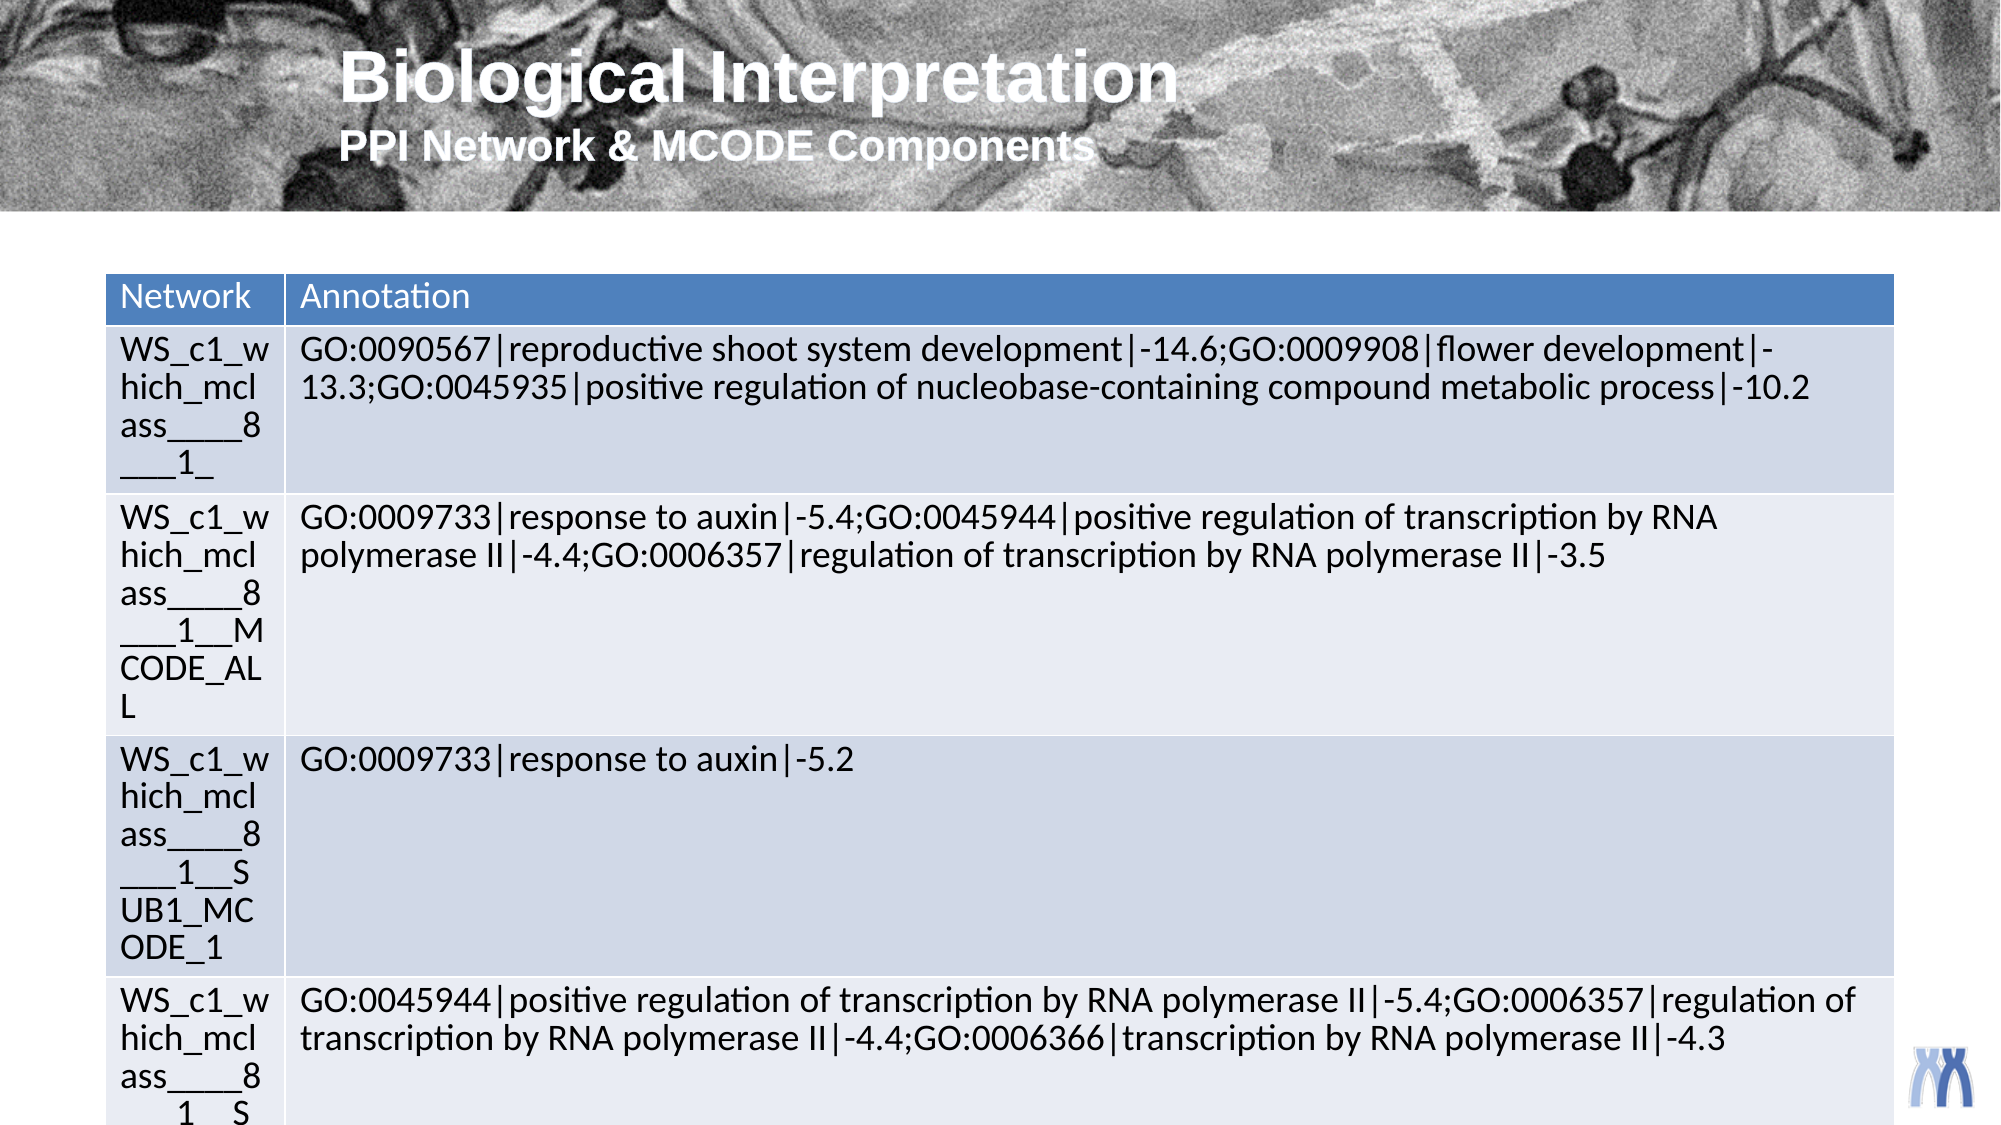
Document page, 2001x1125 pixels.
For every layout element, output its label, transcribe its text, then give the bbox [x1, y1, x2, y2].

table_cell WS_c1_which_mclass____8___1_ [106, 327, 284, 493]
table_cell WS_c1_which_mclass____8___1__MCODE_ALL [106, 495, 284, 735]
table_cell GO:0045944|positive regulation of transcription by RNA polymerase II|-5.4;GO:0006357|regulation of transcription by RNA polymerase II|-4.4;GO:0006366|transcription by RNA polymerase II|-4.3 [286, 978, 1894, 1125]
table_header Network [106, 274, 284, 325]
table_cell GO:0009733|response to auxin|-5.2 [286, 736, 1894, 976]
table_cell GO:0090567|reproductive shoot system development|-14.6;GO:0009908|flower development|-13.3;GO:0045935|positive regulation of nucleobase-containing compound metabolic process|-10.2 [286, 327, 1894, 493]
picture [0, 0, 2001, 1125]
table_header Annotation [286, 274, 1894, 325]
title Biological Interpretation PPI Network & MCODE Components [323, 11, 1226, 187]
table_cell WS_c1_which_mclass____8___1__SUB1_MCODE_2 [106, 978, 284, 1125]
table_cell GO:0009733|response to auxin|-5.4;GO:0045944|positive regulation of transcription by RNA polymerase II|-4.4;GO:0006357|regulation of transcription by RNA polymerase II|-3.5 [286, 495, 1894, 735]
table_cell WS_c1_which_mclass____8___1__SUB1_MCODE_1 [106, 736, 284, 976]
